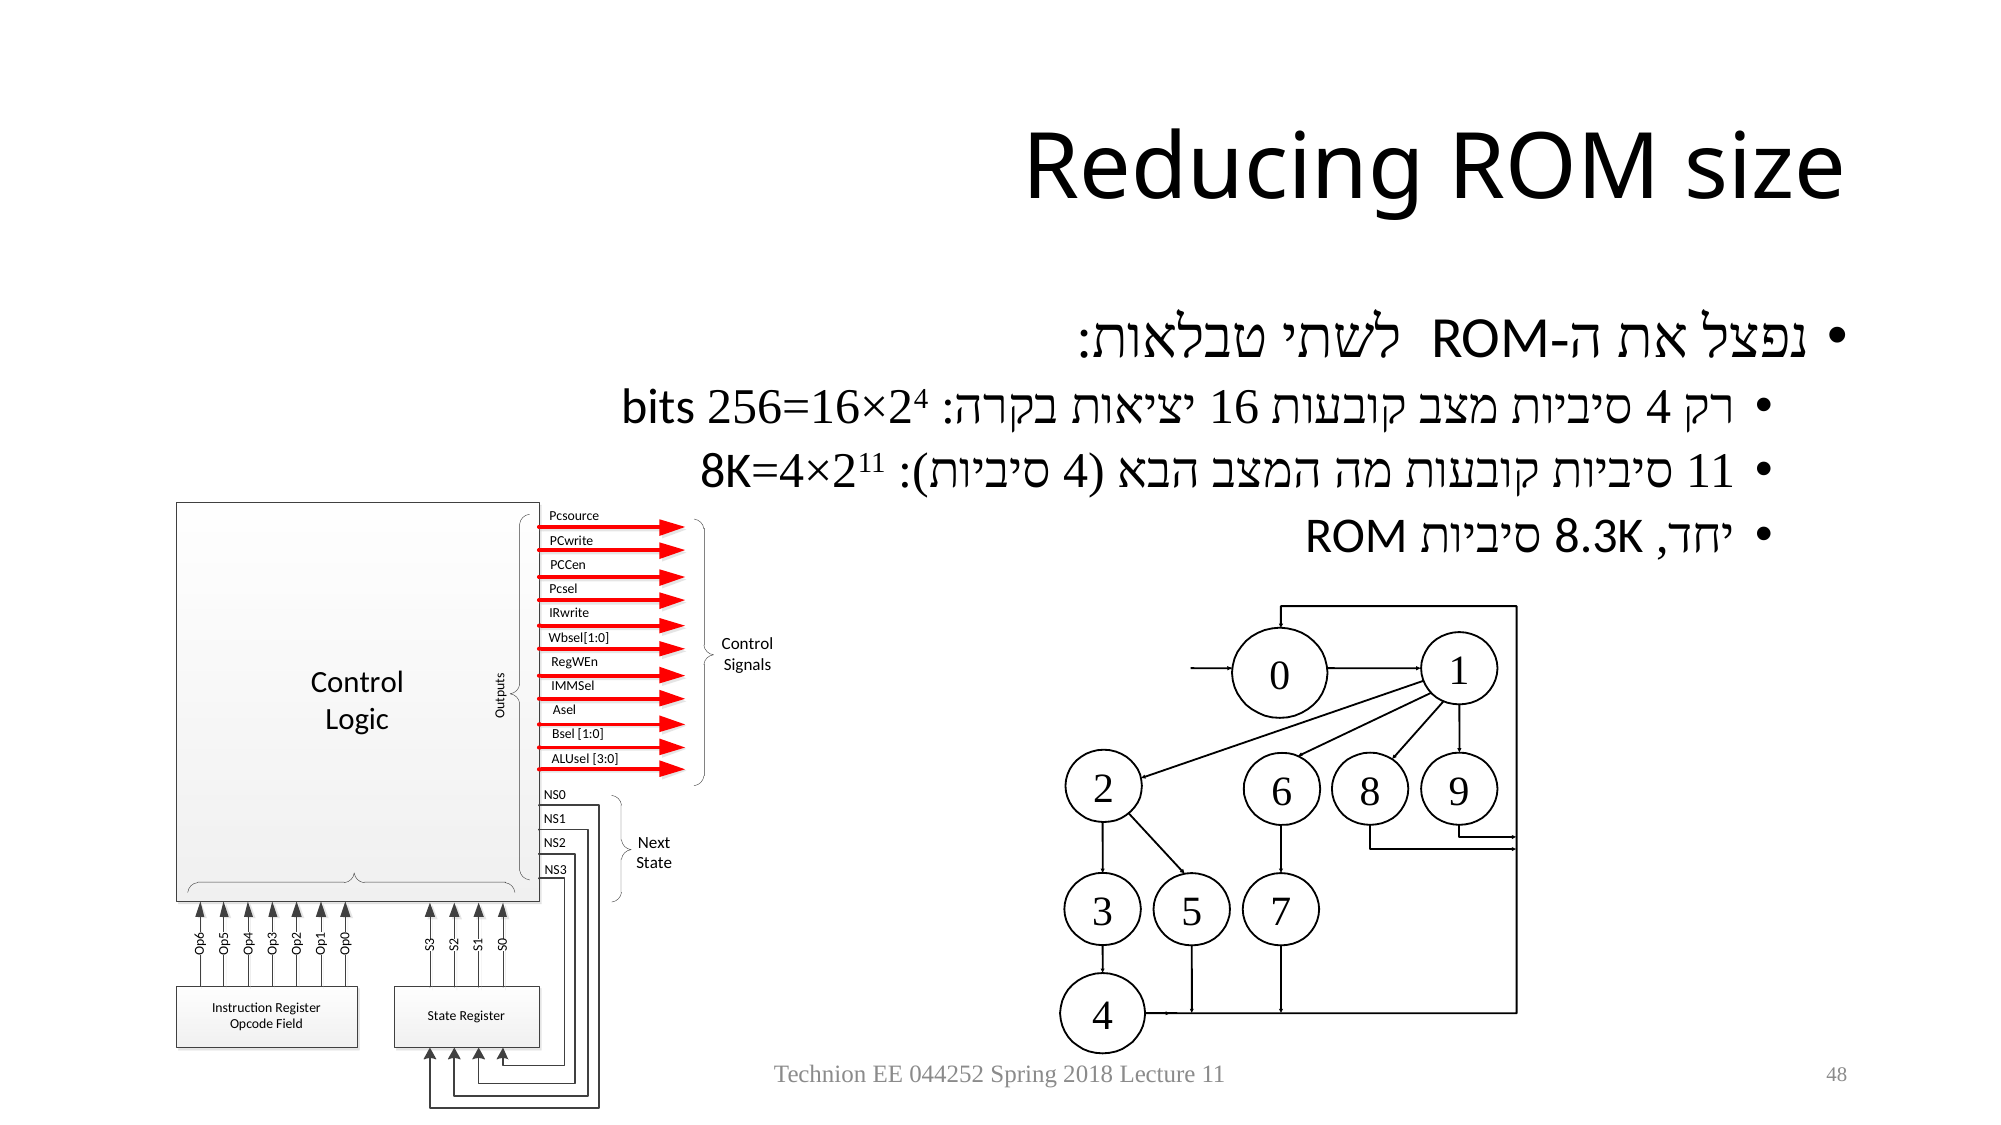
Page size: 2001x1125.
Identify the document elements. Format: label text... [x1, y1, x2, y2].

title Reducing ROM size [137, 59, 1863, 278]
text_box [1059, 605, 1518, 1071]
list נפצל את ה-ROM לשתי טבלאות: רק 4 סיביות מצב קובעות 16 יציאות בקרה: 24×16=256 bits 11 סיביות קובעות מה המצב הבא (4 סיביות): 211×4=8K יחד, 8.3K סיביות ROM [137, 299, 1863, 1014]
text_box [173, 499, 776, 1111]
footer Technion EE 044252 Spring 2018 Lecture 11 [776, 1042, 1338, 1103]
slide_number 48 [1412, 1042, 1863, 1103]
